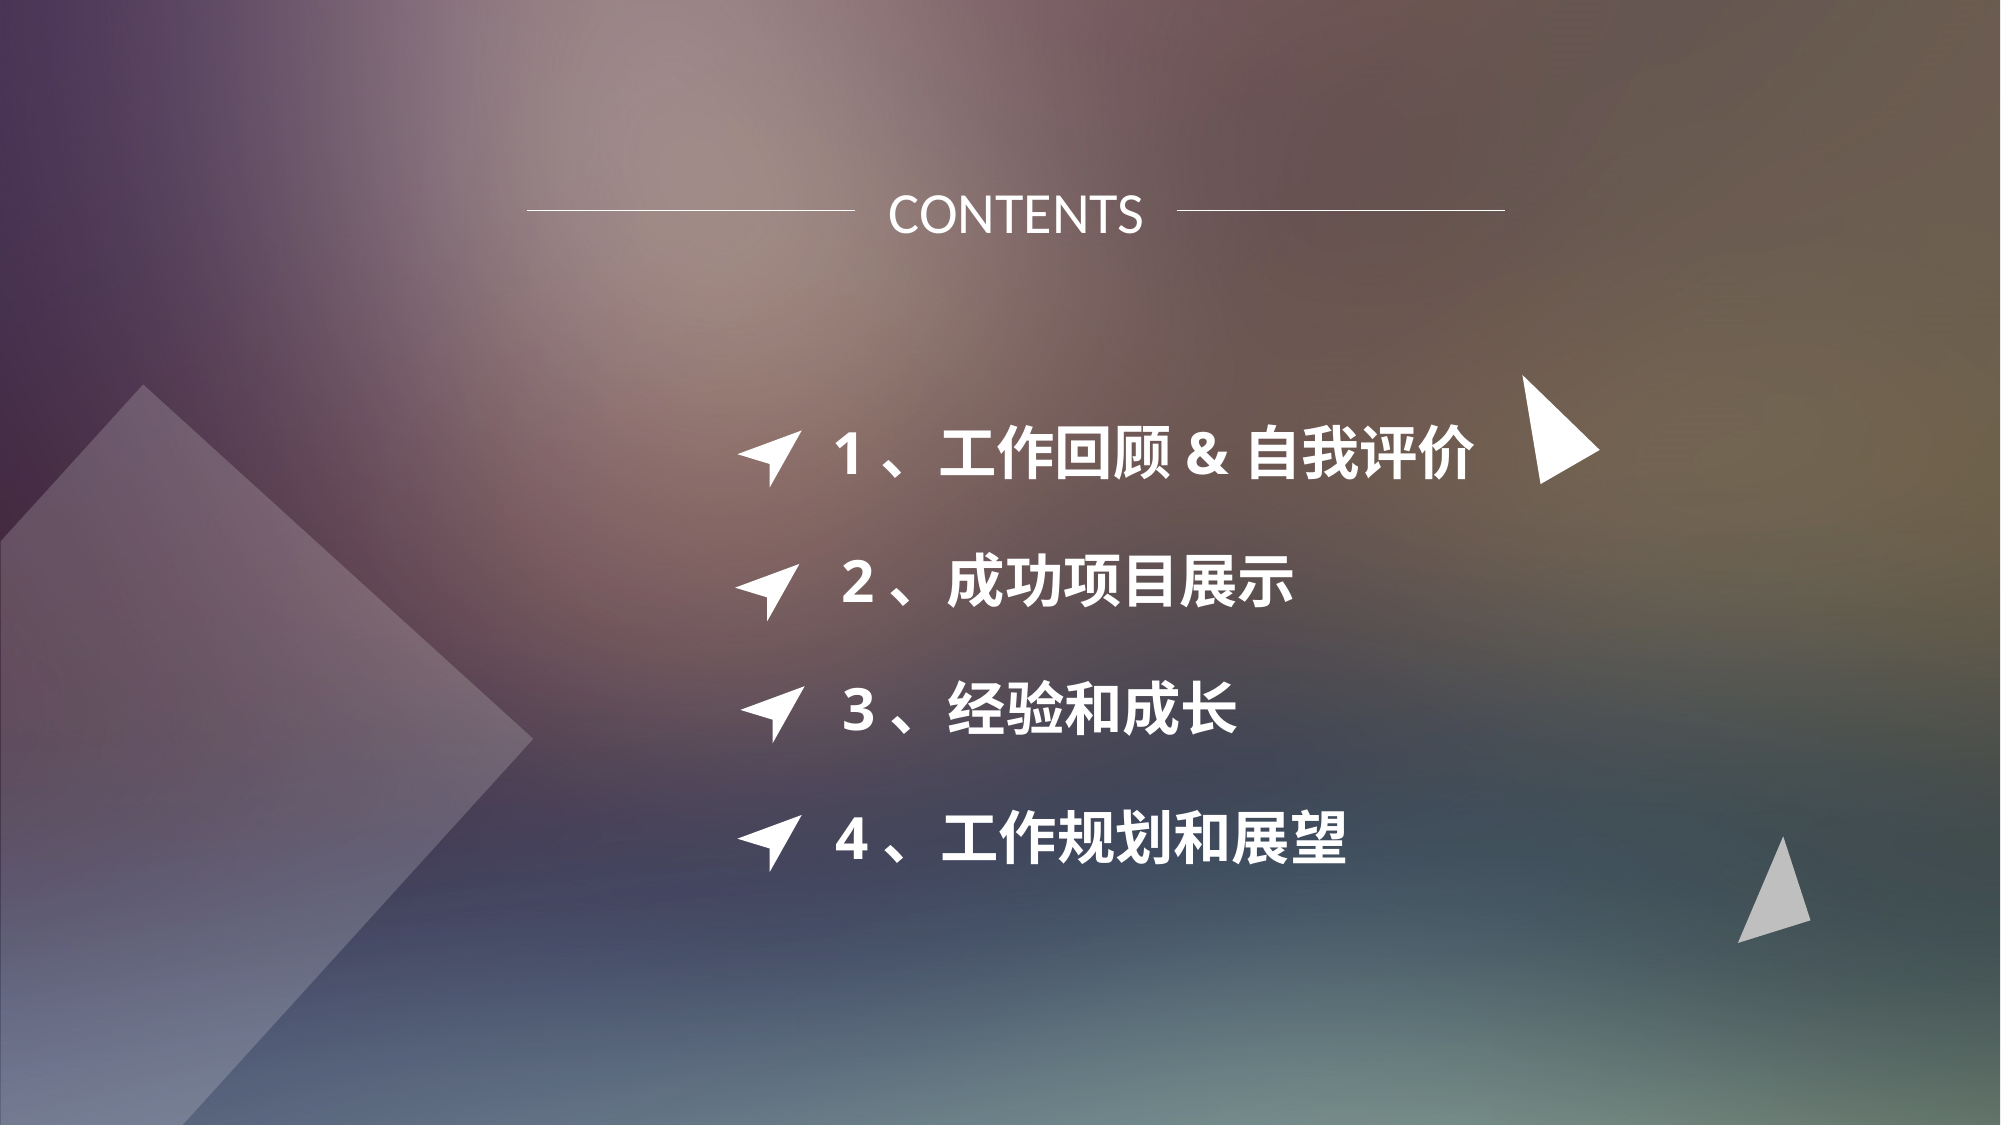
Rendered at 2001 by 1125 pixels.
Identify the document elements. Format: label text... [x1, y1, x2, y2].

text_box [737, 684, 807, 744]
text_box 2、成功项目展示 [826, 536, 1312, 622]
text_box [1520, 372, 1602, 486]
text_box [1736, 833, 1812, 945]
text_box 1、工作回顾&自我评价 [818, 408, 1491, 494]
text_box [734, 428, 805, 489]
text_box [0, 382, 535, 1125]
text_box [734, 813, 805, 873]
text_box 3、经验和成长 [827, 664, 1254, 793]
text_box 4、工作规划和展望 [820, 793, 1364, 879]
text_box [731, 561, 802, 622]
text_box CONTENTS [874, 167, 1177, 253]
picture [0, 0, 2001, 1125]
